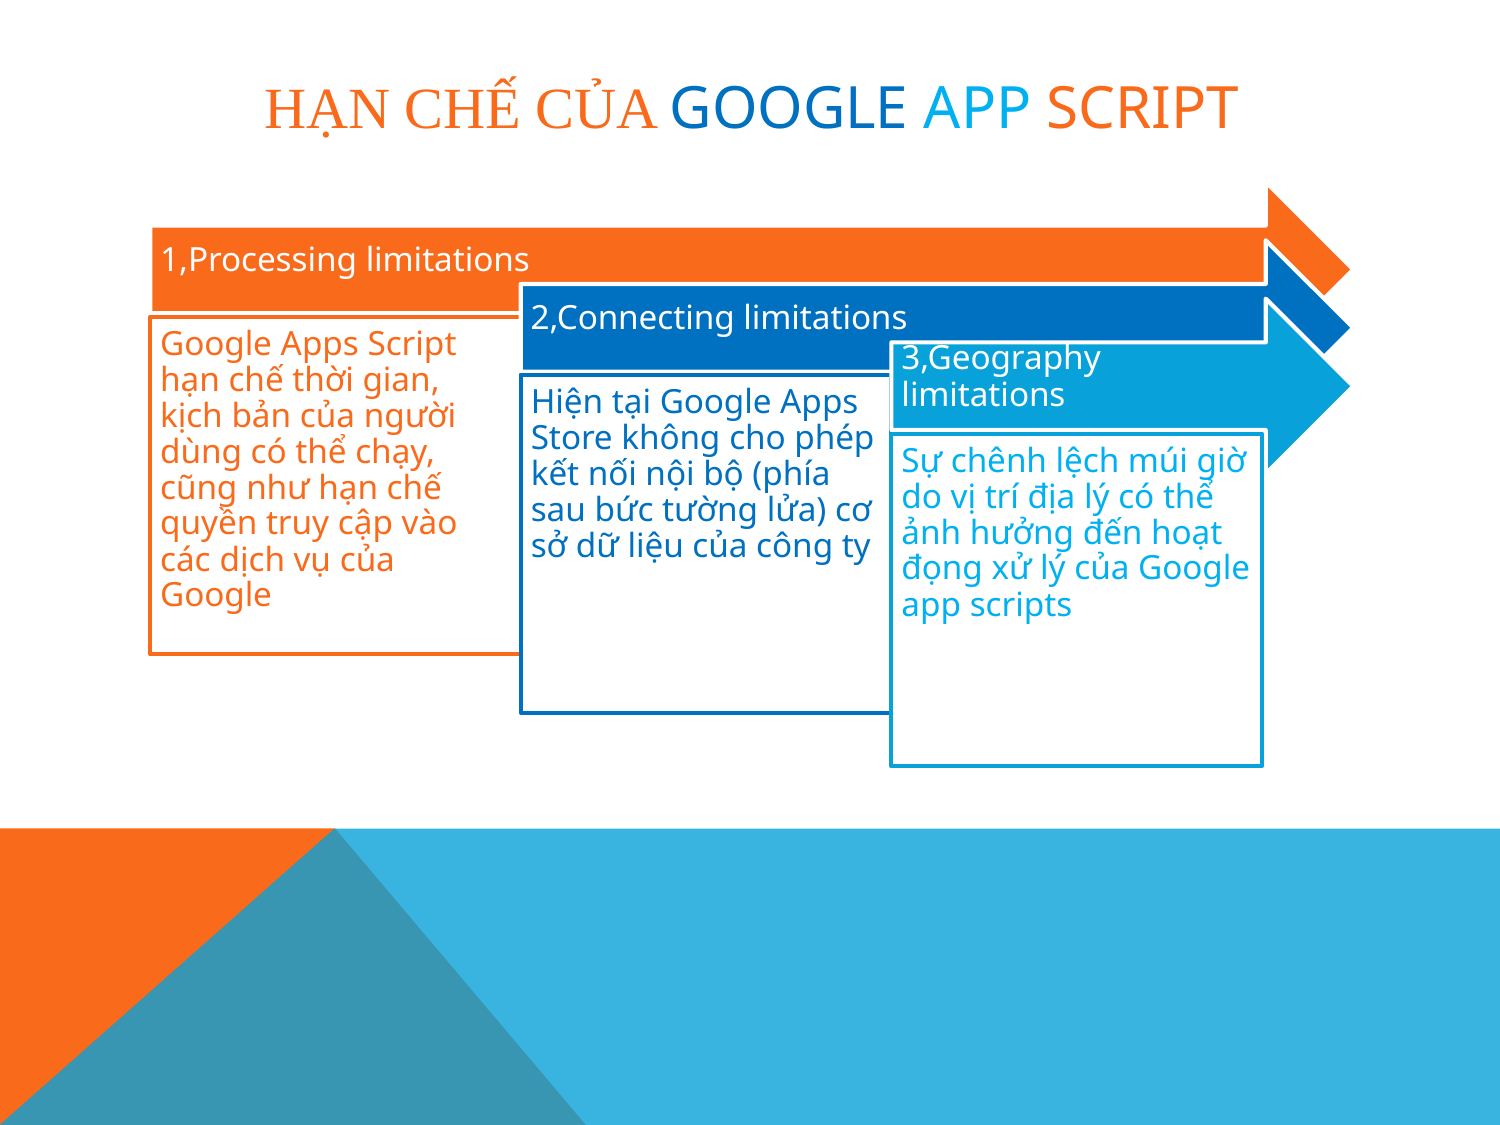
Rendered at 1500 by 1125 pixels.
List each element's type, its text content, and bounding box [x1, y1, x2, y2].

title Hạn chế của GOOGLE APP SCRIPT [135, 60, 1369, 150]
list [134, 180, 1369, 768]
